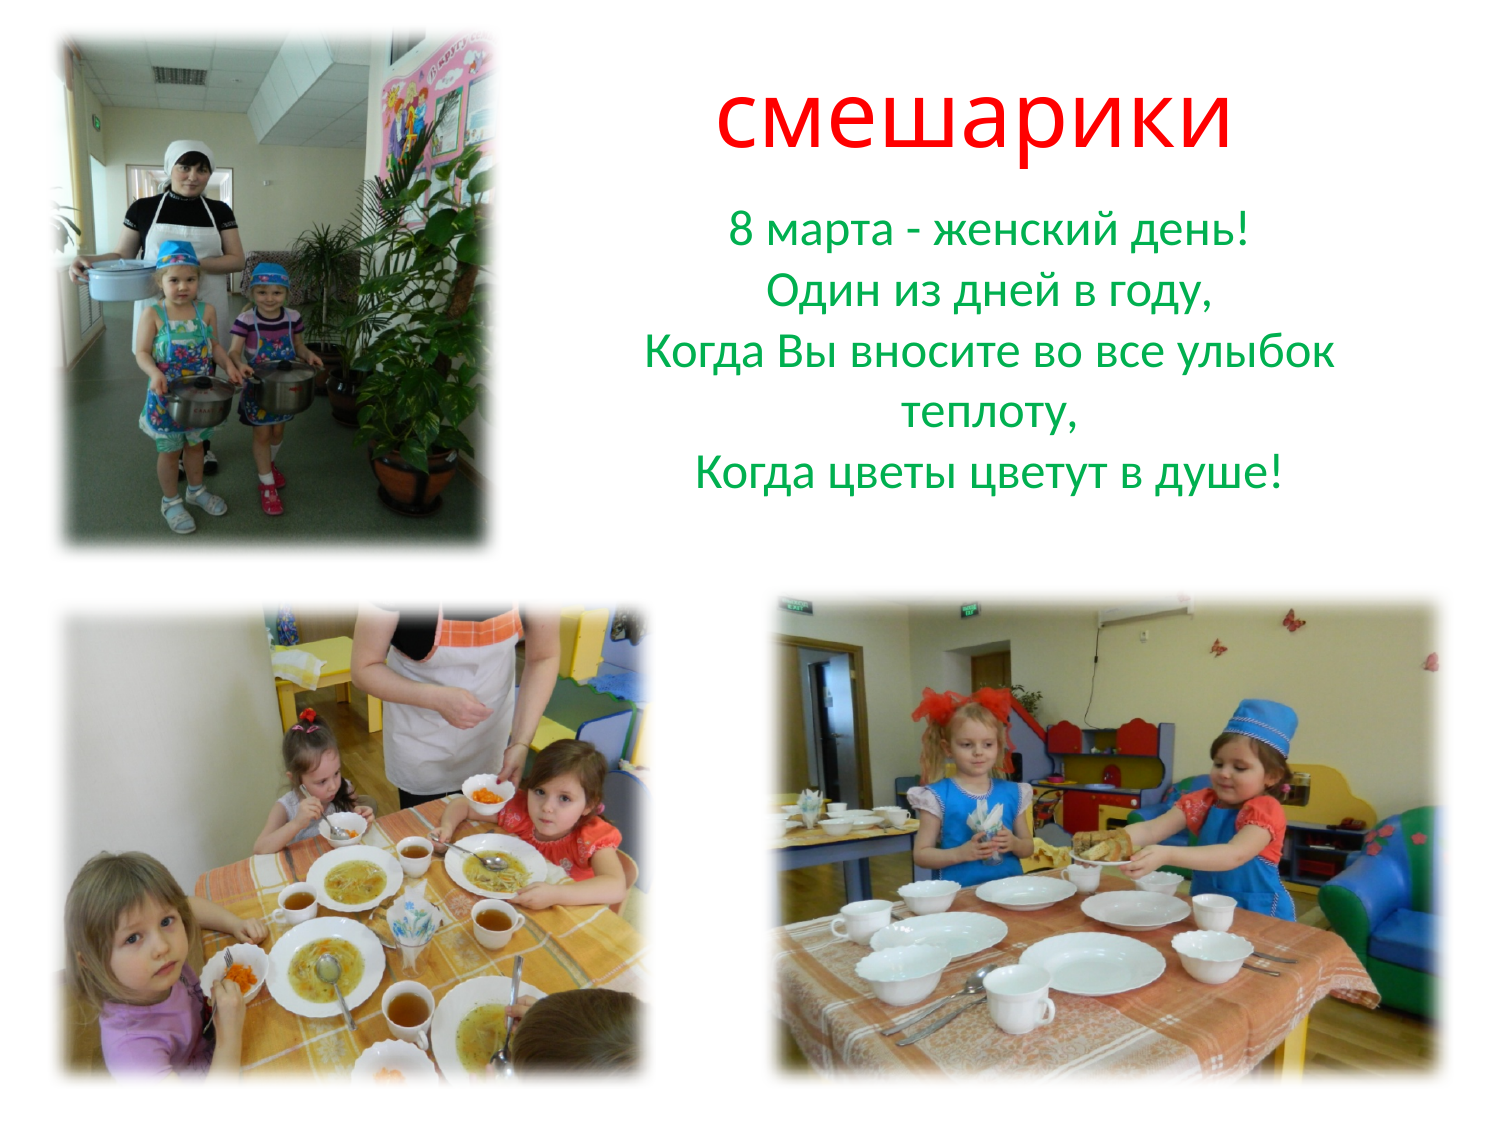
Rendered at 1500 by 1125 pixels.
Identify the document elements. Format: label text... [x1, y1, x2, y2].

picture [46, 597, 657, 1090]
picture [46, 23, 505, 564]
picture [761, 585, 1454, 1091]
subtitle 8 марта - женский день! Один из дней в году, Когда Вы вносите во все улыбок теплоту, Когда цветы цветут в душе! [574, 187, 1407, 569]
title смешарики [550, 35, 1400, 188]
